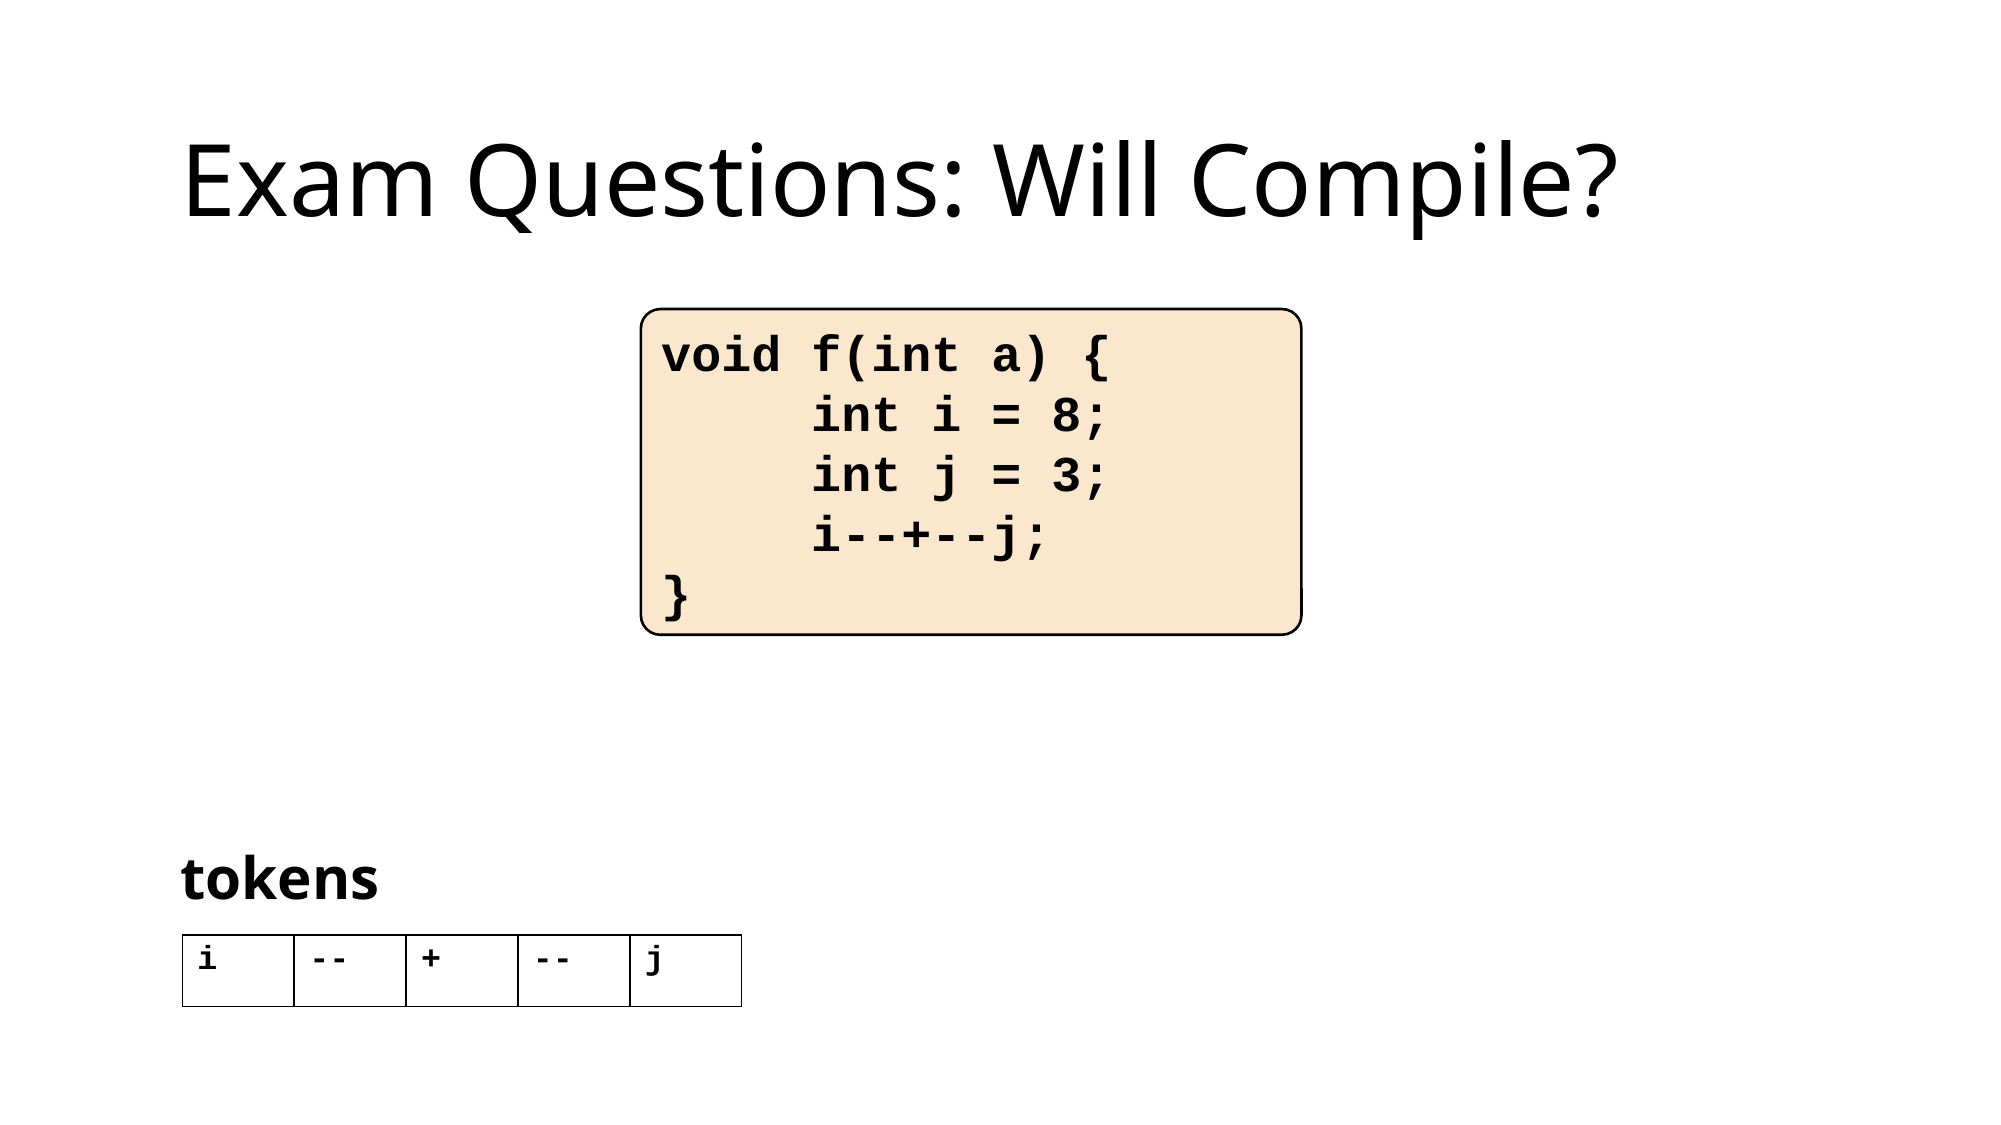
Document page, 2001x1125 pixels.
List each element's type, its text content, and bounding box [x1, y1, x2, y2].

text_box void f(int a) { int i = 8; int j = 3; i--+--j; } [639, 307, 1303, 637]
table_header -- [295, 936, 405, 1006]
text_box tokens [165, 833, 455, 919]
table_header j [631, 936, 741, 1006]
table_header + [407, 936, 517, 1006]
table_header i [183, 936, 293, 1006]
text_box Exam Questions: Will Compile? [165, 109, 1829, 245]
table_header -- [519, 936, 629, 1006]
